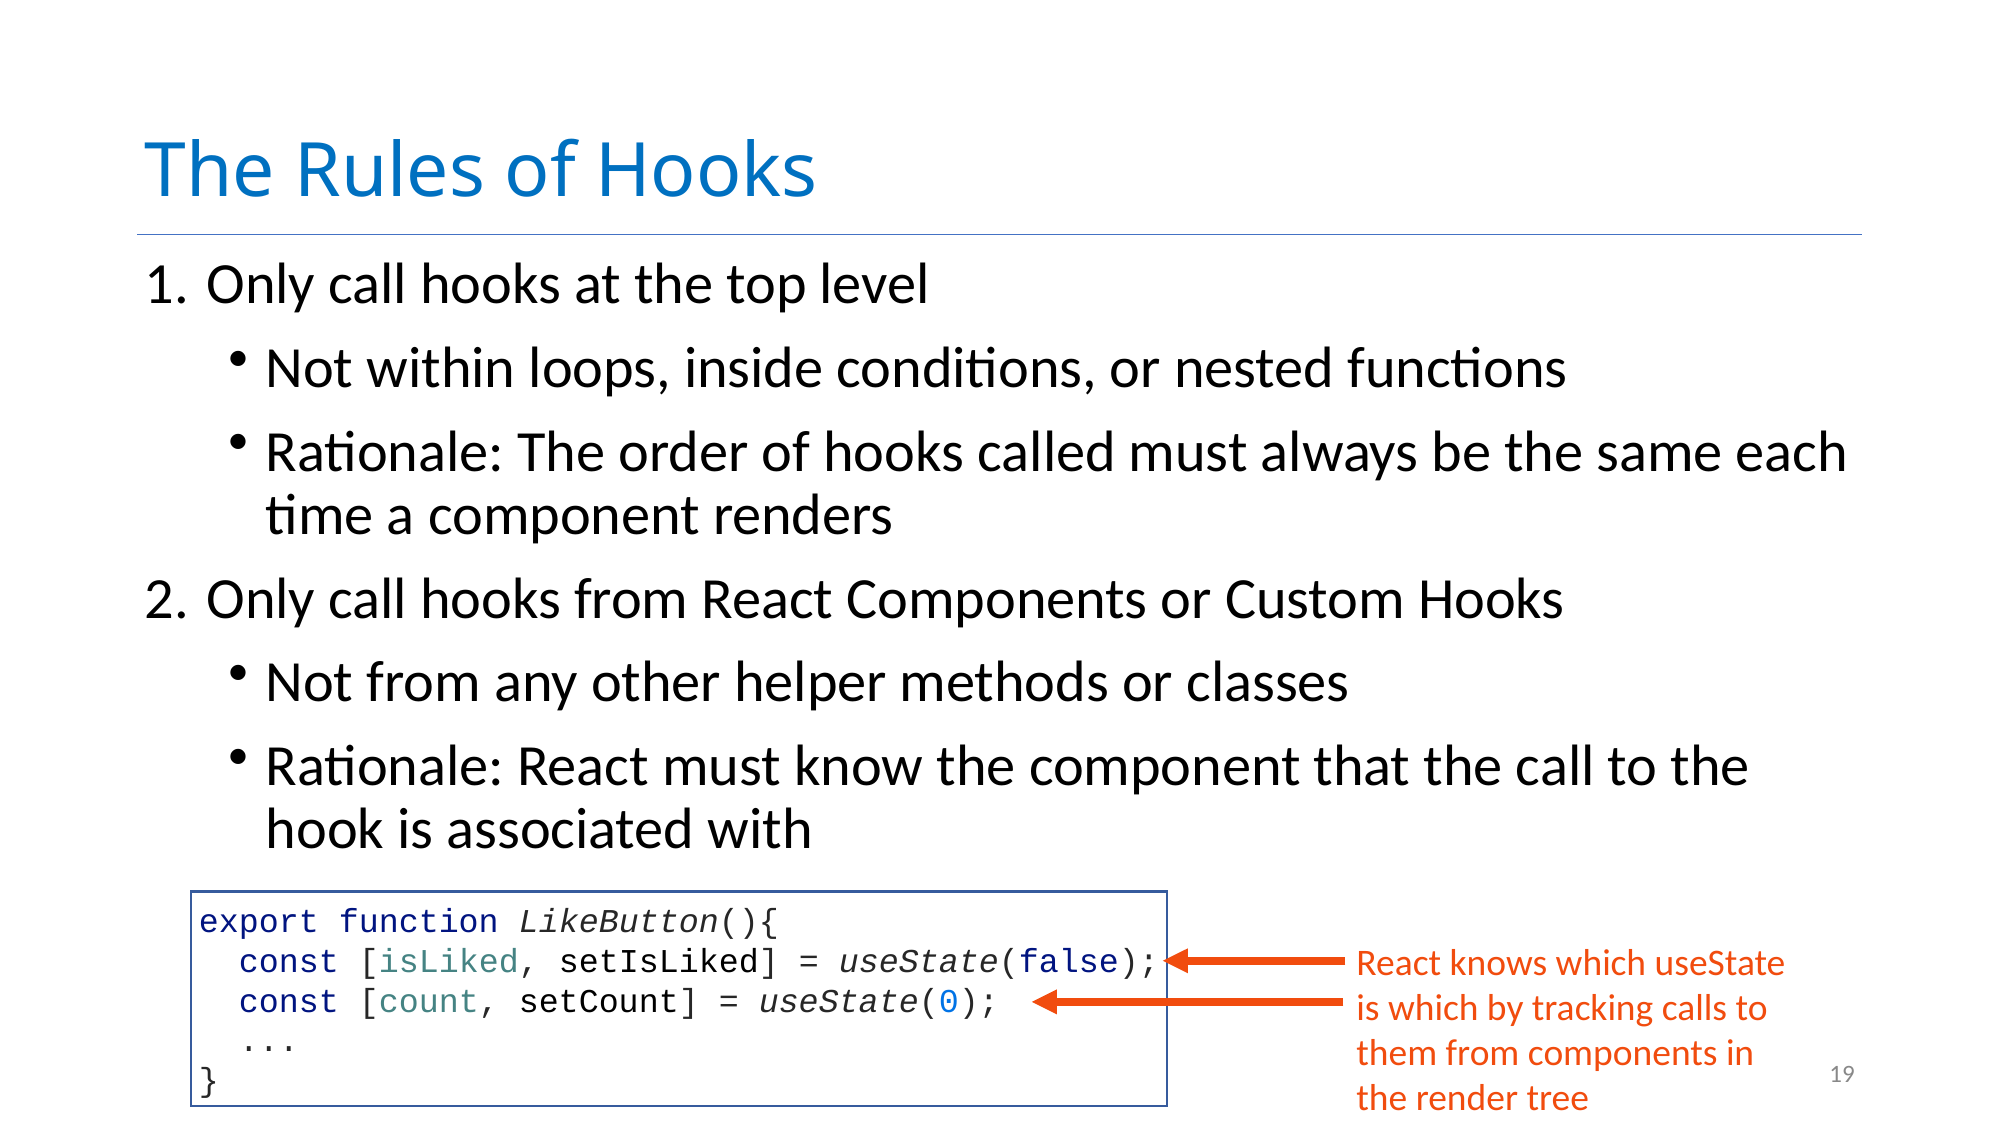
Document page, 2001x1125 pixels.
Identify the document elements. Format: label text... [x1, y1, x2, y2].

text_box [1031, 930, 1819, 1003]
title The Rules of Hooks [136, 2, 1863, 221]
list Only call hooks at the top level Not within loops, inside conditions, or nested functions Rationale: The order of hooks called must always be the same each time a component renders Only call hooks from React Components or Custom Hooks Not from any other helper methods or classes Rationale: React must know the component that the call to the hook is associated with [136, 245, 1863, 961]
slide_number 19 [1819, 1051, 1863, 1094]
text_box export function LikeButton(){ const [isLiked, setIsLiked] = useState(false); const [count, setCount] = useState(0); ... } [191, 891, 1167, 1106]
